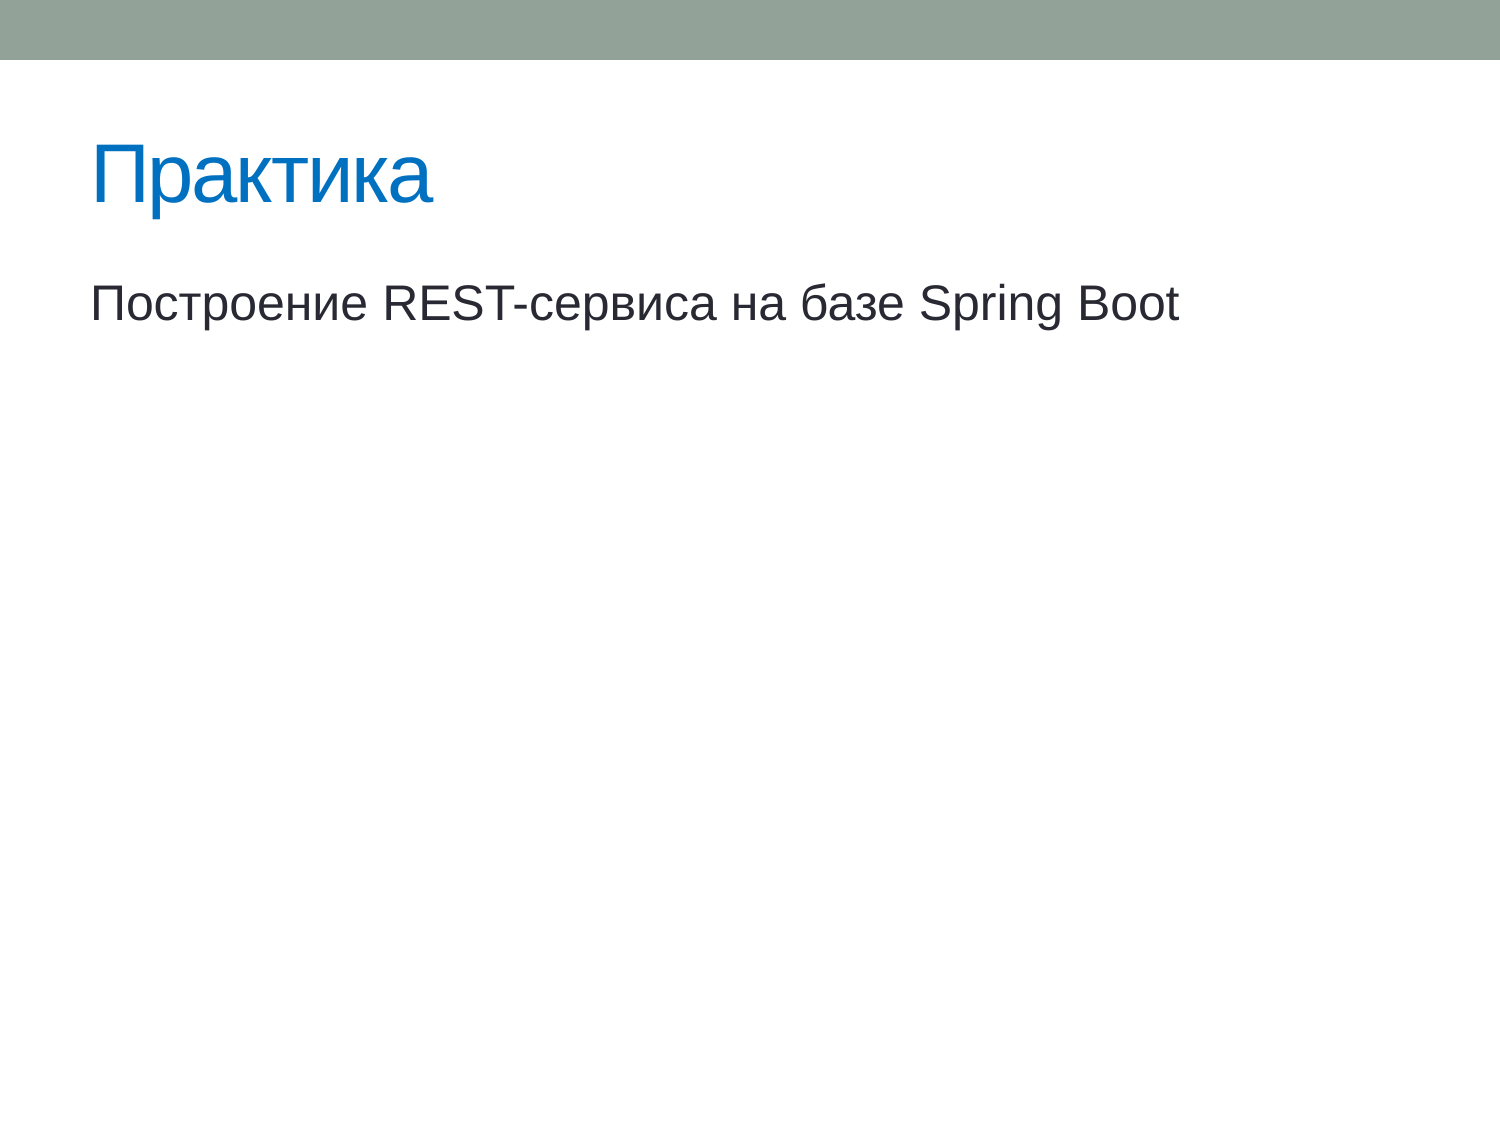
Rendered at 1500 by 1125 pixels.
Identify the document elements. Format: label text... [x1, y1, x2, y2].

list Построение REST-сервиса на базе Spring Boot [75, 262, 1425, 1063]
title Практика [75, 87, 1425, 250]
